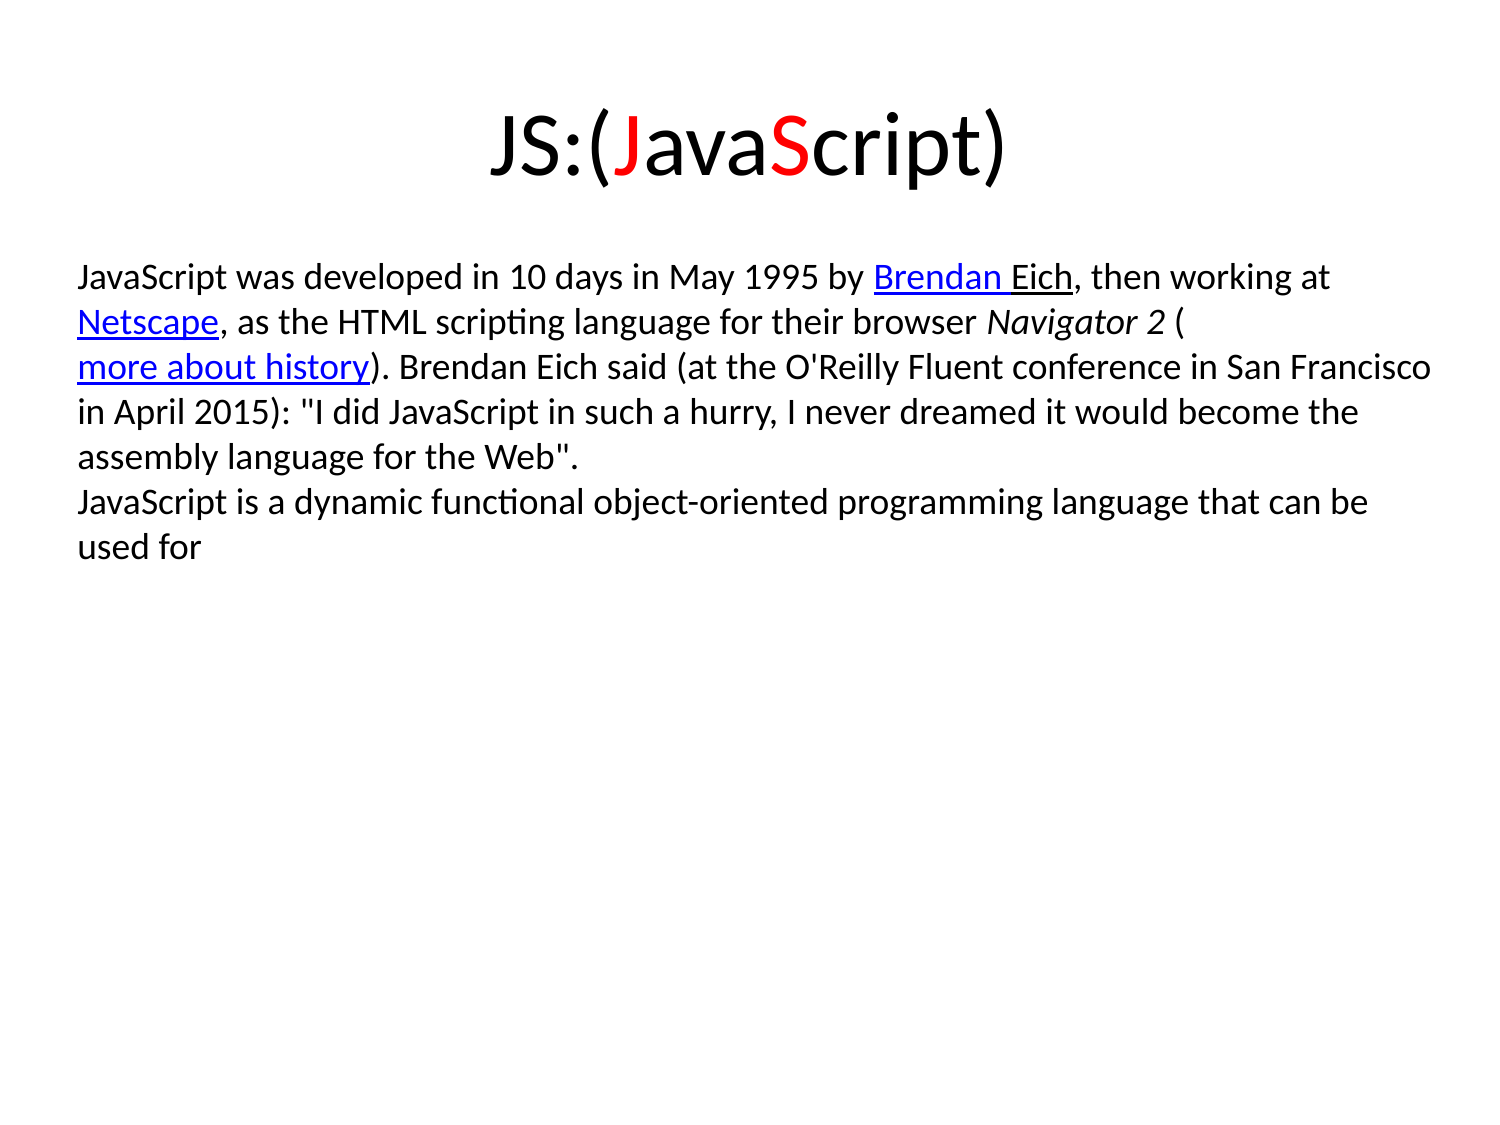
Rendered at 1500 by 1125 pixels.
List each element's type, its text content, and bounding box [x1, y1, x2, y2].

title JS:(JavaScript) [75, 45, 1425, 199]
text_box JavaScript was developed in 10 days in May 1995 by Brendan Eich, then working at Netscape, as the HTML scripting language for their browser Navigator 2 (more about history). Brendan Eich said (at the O'Reilly Fluent conference in San Francisco in April 2015): "I did JavaScript in such a hurry, I never dreamed it would become the assembly language for the Web". JavaScript is a dynamic functional object-oriented programming language that can be used for [62, 199, 1450, 575]
